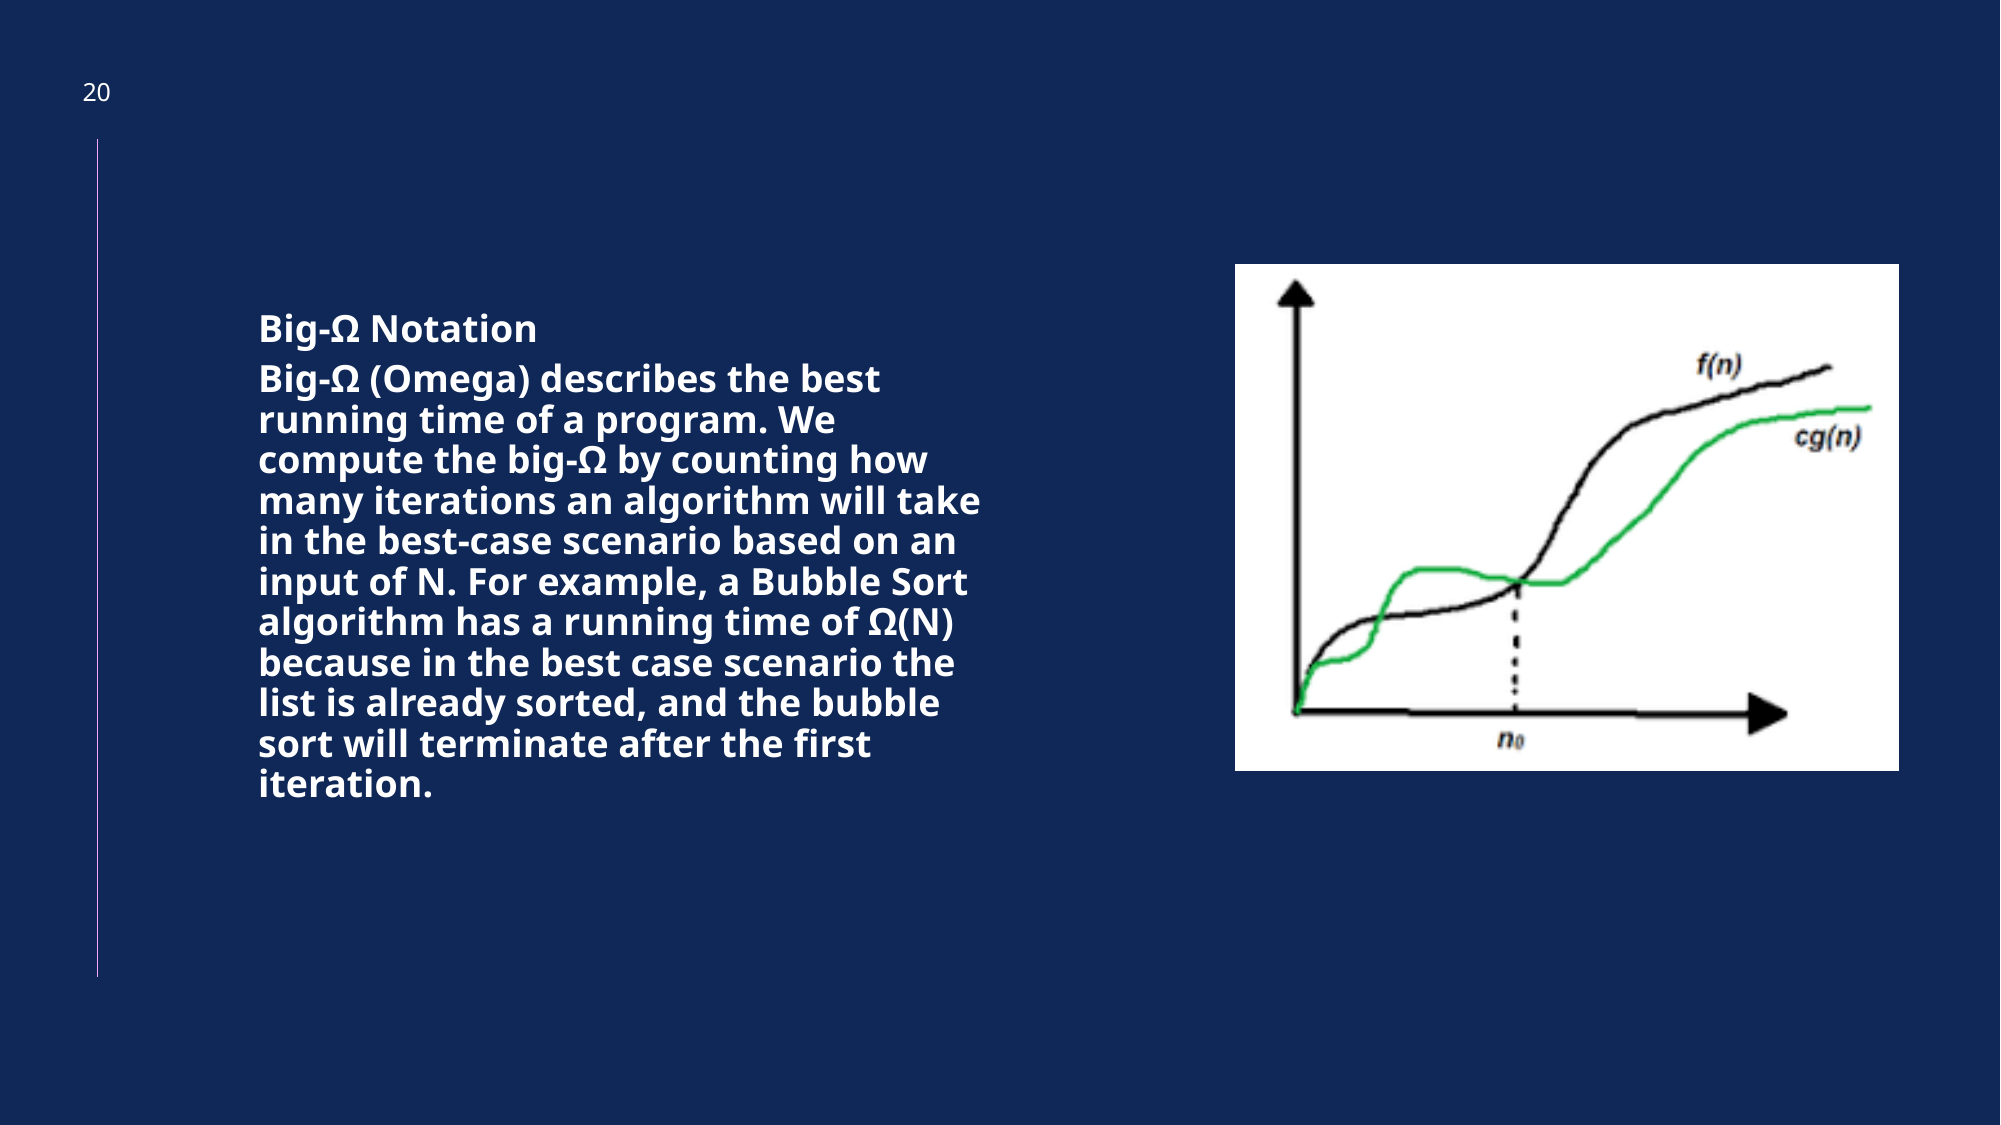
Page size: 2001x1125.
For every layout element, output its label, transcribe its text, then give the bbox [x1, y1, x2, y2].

text_box Big-Ω Notation Big-Ω (Omega) describes the best running time of a program. We compute the big-Ω by counting how many iterations an algorithm will take in the best-case scenario based on an input of N. For example, a Bubble Sort algorithm has a running time of Ω(N) because in the best case scenario the list is already sorted, and the bubble sort will terminate after the first iteration. [0, 302, 1011, 734]
picture [1234, 264, 1899, 771]
slide_number 20 [53, 67, 140, 119]
